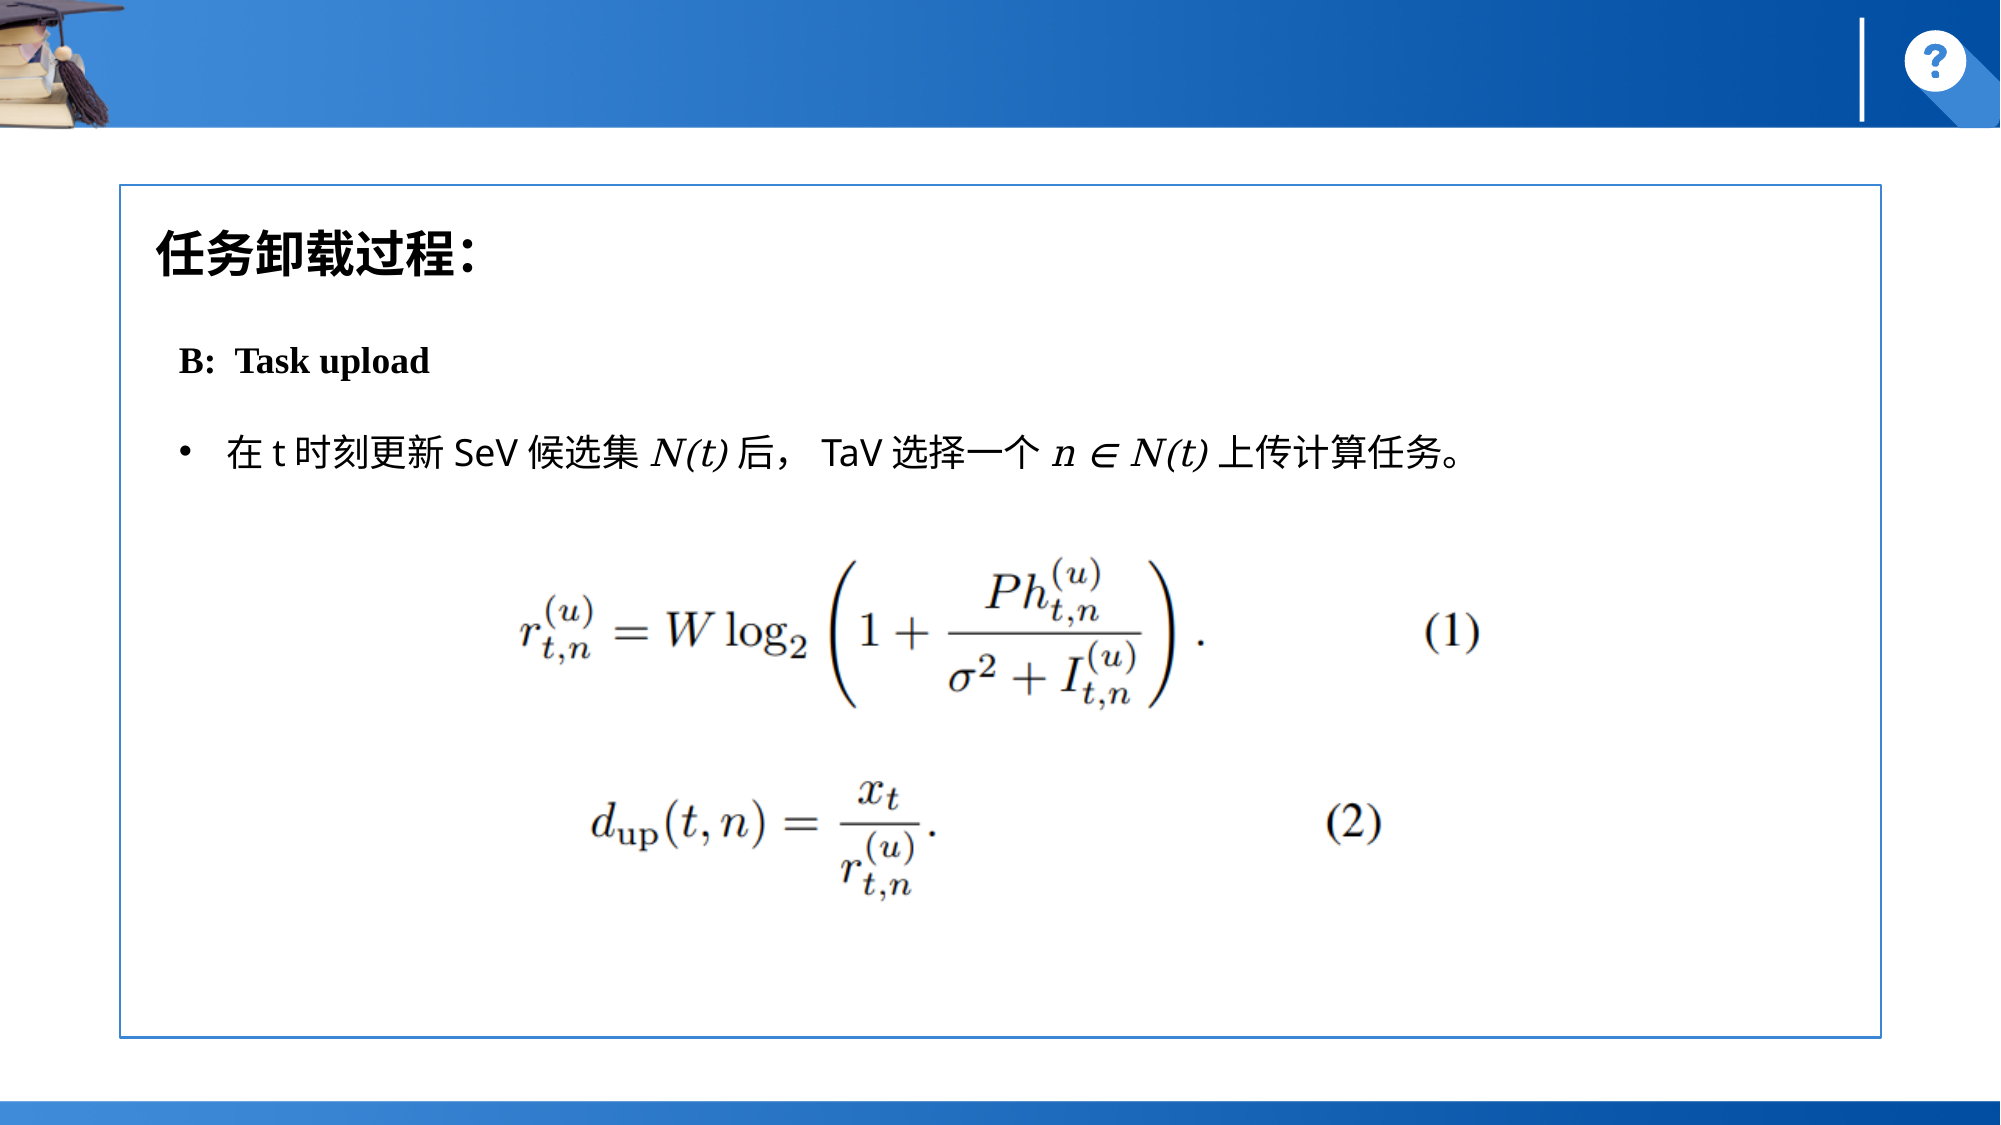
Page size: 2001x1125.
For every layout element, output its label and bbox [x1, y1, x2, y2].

picture [0, 0, 2000, 1125]
text_box [1904, 29, 2000, 129]
